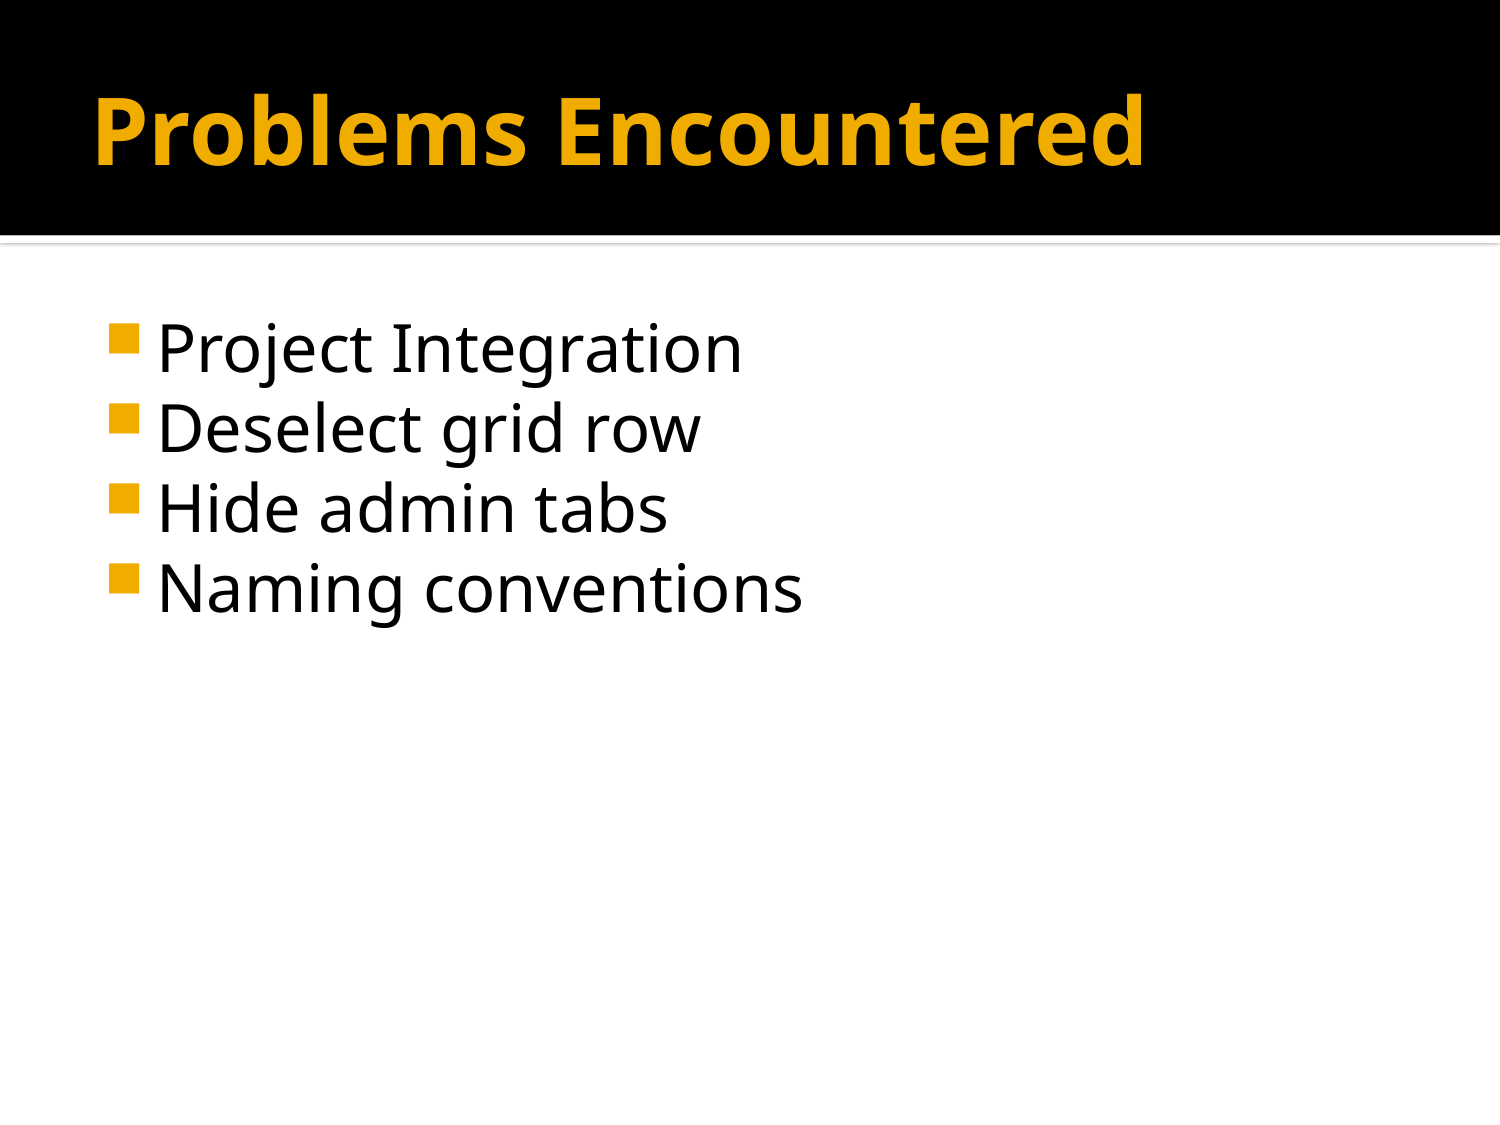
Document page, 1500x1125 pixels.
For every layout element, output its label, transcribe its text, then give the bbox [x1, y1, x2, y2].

title Problems Encountered [75, 25, 1425, 231]
list Project Integration Deselect grid row Hide admin tabs Naming conventions [75, 291, 1425, 1050]
